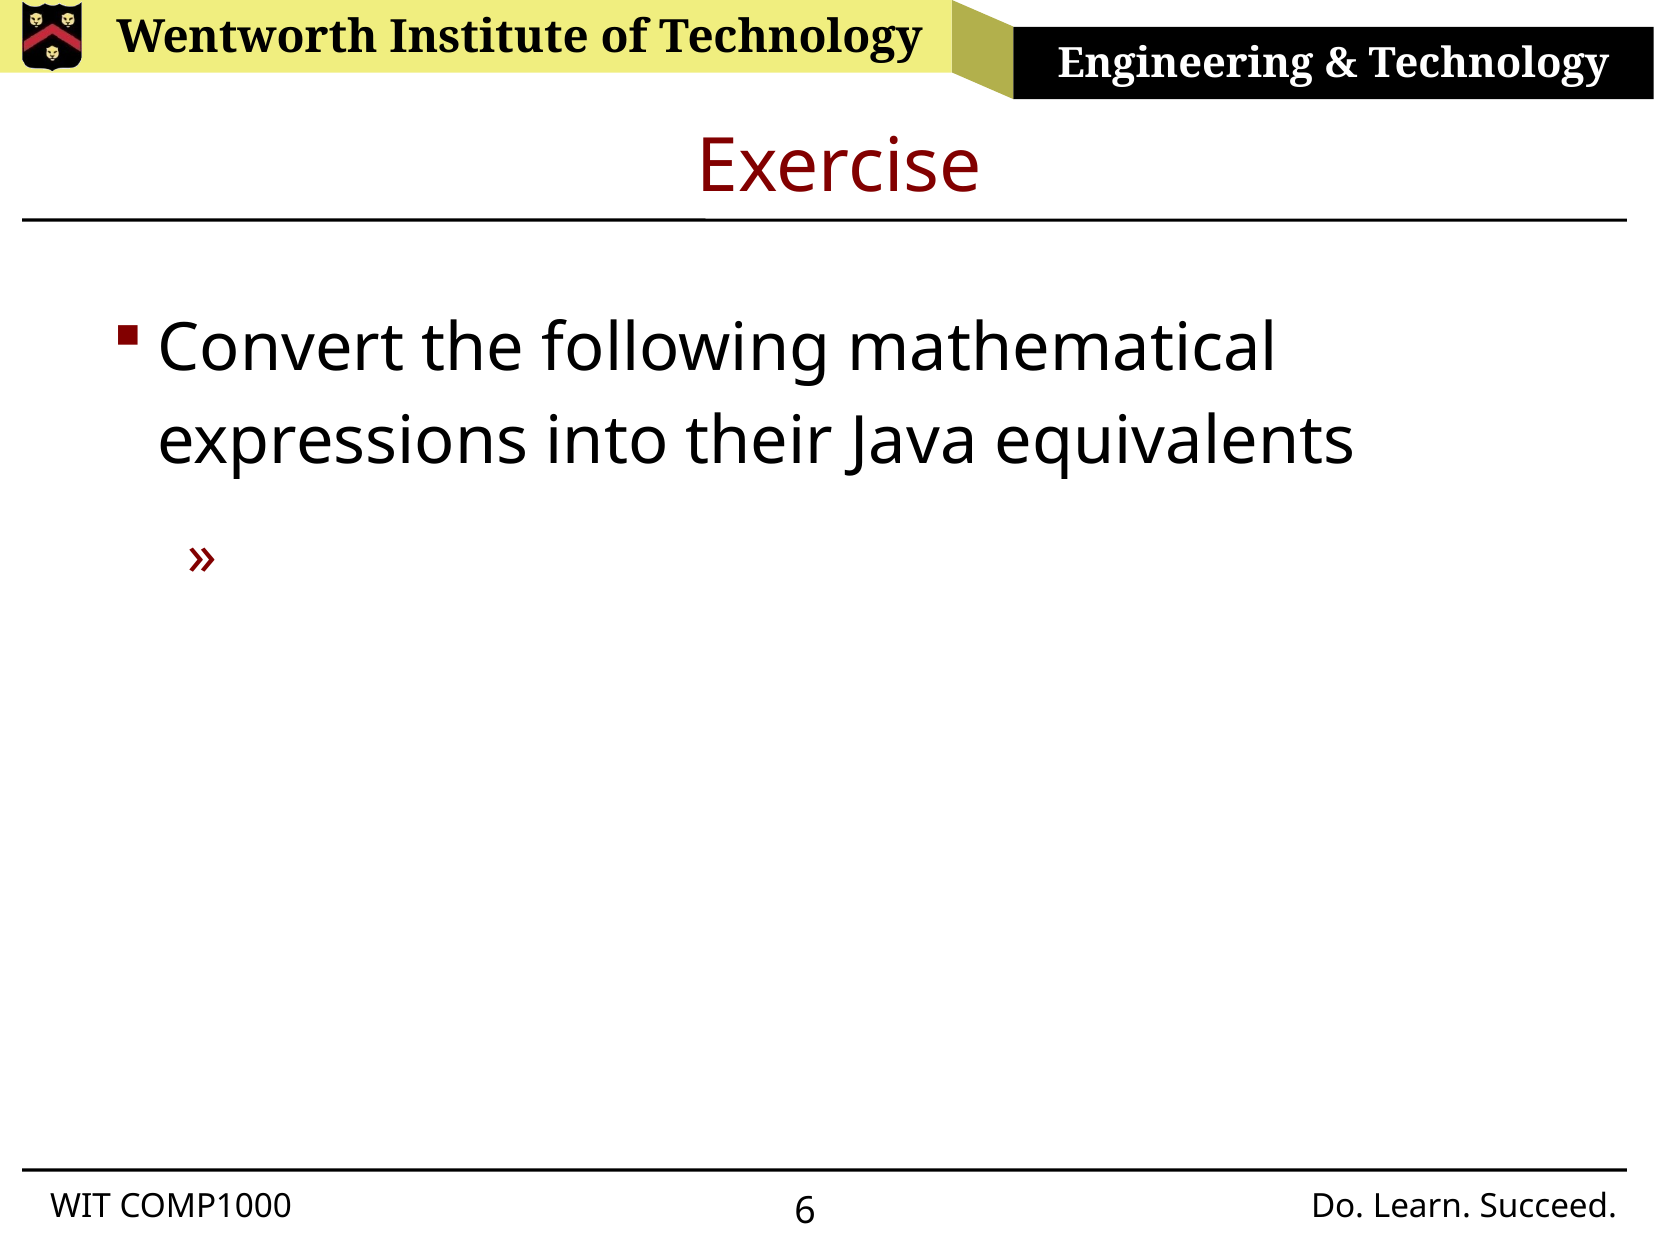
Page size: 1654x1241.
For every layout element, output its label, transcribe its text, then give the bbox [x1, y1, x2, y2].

picture [22, 0, 82, 72]
title Exercise [201, 50, 1477, 258]
